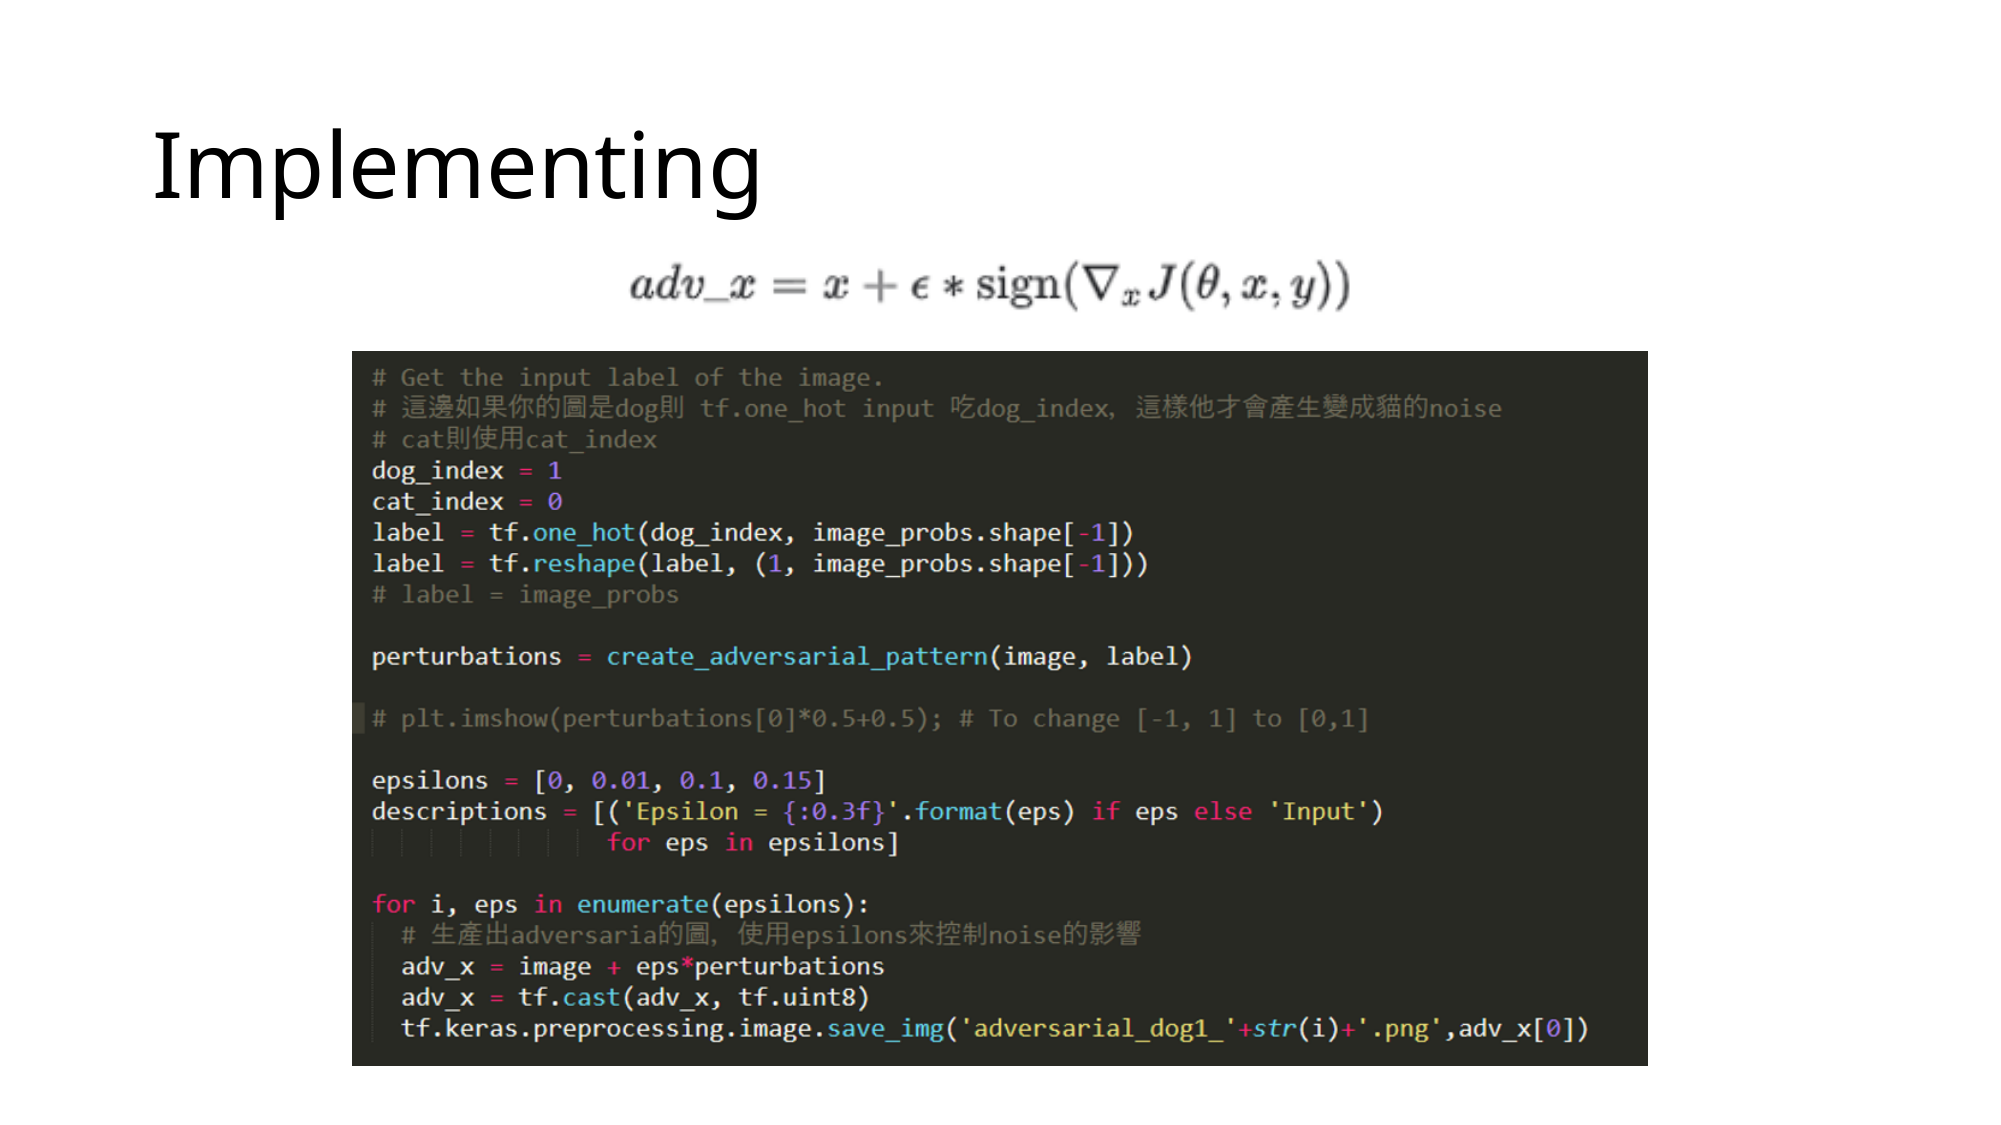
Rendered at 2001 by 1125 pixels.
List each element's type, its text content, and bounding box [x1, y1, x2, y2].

picture [626, 228, 1374, 327]
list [352, 351, 1648, 1066]
title Implementing [137, 59, 1863, 278]
